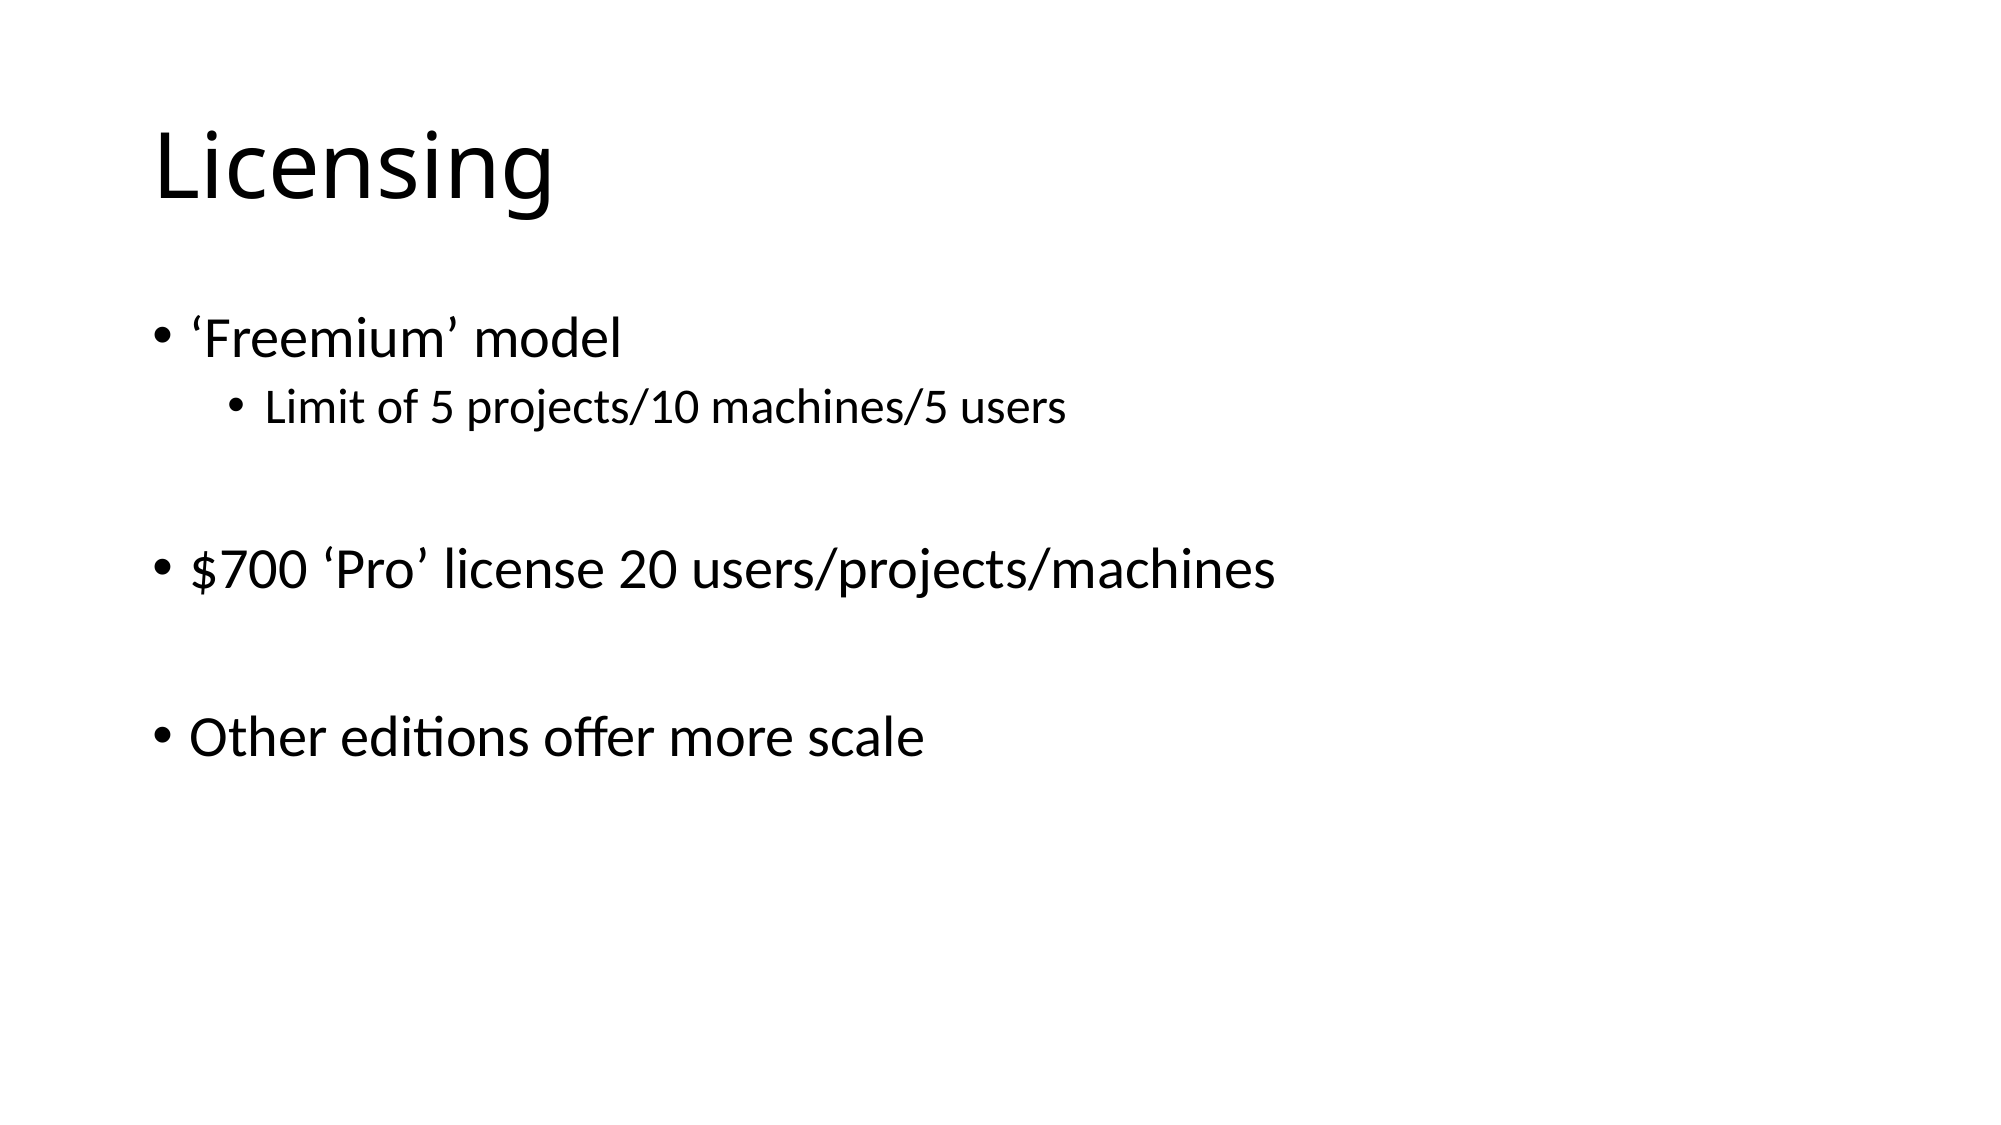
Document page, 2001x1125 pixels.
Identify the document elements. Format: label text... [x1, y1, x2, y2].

list ‘Freemium’ model Limit of 5 projects/10 machines/5 users $700 ‘Pro’ license 20 users/projects/machines Other editions offer more scale [137, 299, 1863, 1014]
title Licensing [137, 59, 1863, 278]
